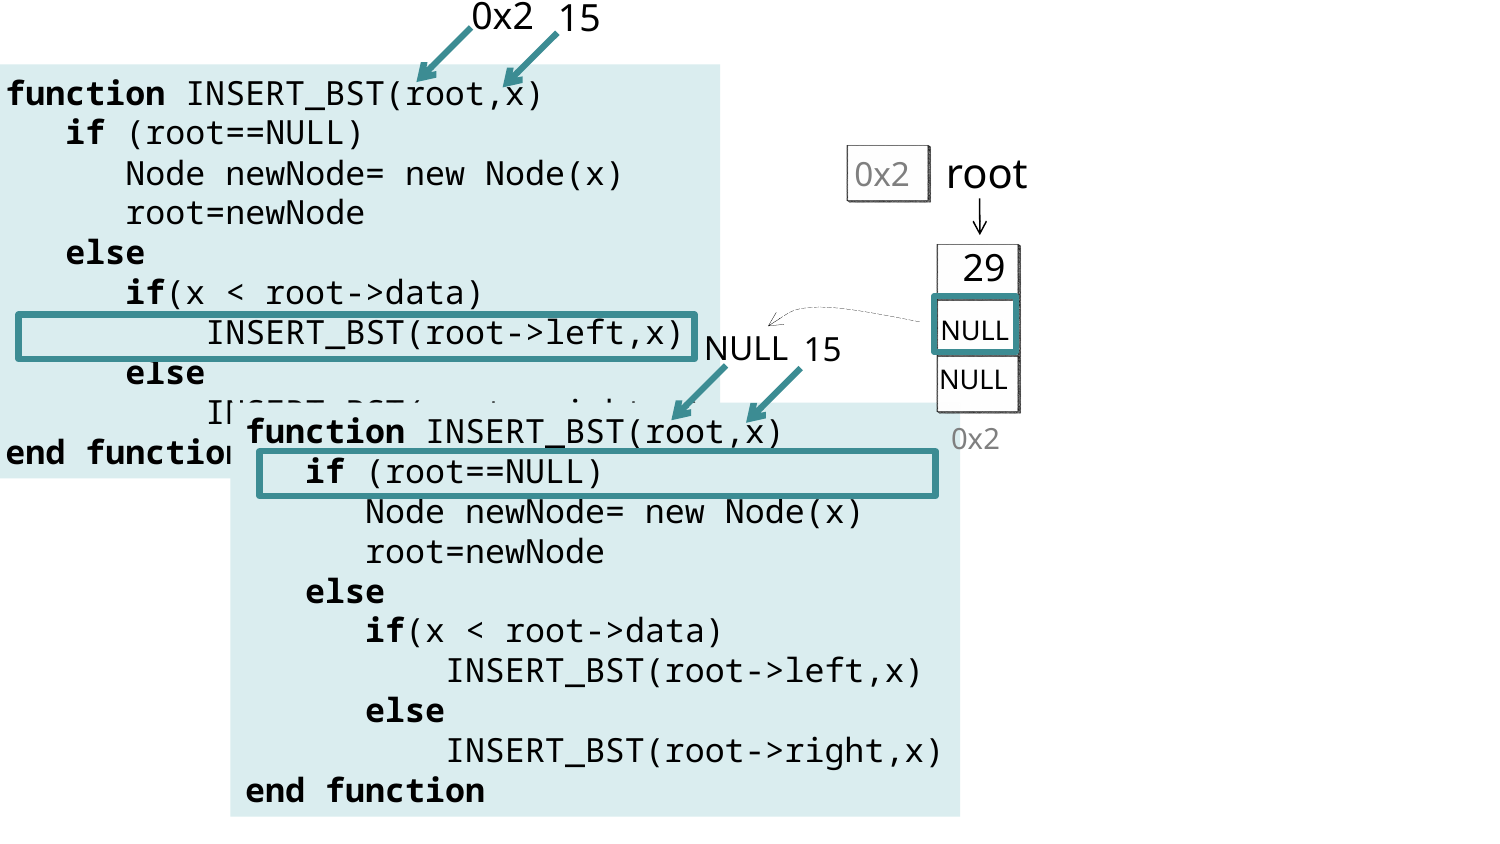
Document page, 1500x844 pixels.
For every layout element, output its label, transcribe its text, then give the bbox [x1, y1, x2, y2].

text_box function INSERT_BST(root,x) if (root==NULL) Node newNode= new Node(x) root=newNode else if(x < root->data) INSERT_BST(root->left,x) else INSERT_BST(root->right,x) end function [0, 64, 721, 479]
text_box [671, 365, 727, 421]
text_box [768, 306, 920, 327]
text_box NULL [1016, 354, 1024, 403]
text_box 29 [1016, 236, 1022, 305]
text_box function INSERT_BST(root,x) if (root==NULL) Node newNode= new Node(x) root=newNode else if(x < root->data) INSERT_BST(root->left,x) else INSERT_BST(root->right,x) end function [230, 402, 961, 817]
text_box 0x2 [925, 146, 941, 199]
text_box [745, 367, 801, 423]
text_box 15 [807, 323, 895, 394]
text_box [502, 32, 558, 88]
text_box 15 [563, 0, 696, 59]
text_box NULL [1017, 305, 1026, 354]
text_box NULL [688, 319, 812, 393]
text_box root [930, 139, 1084, 212]
text_box 0x2 [936, 413, 1016, 463]
picture [945, 222, 1012, 435]
text_box 0x2 [456, 0, 609, 58]
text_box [416, 27, 472, 83]
text_box [934, 296, 940, 352]
text_box [18, 314, 695, 360]
text_box [259, 451, 936, 496]
picture [855, 123, 921, 224]
